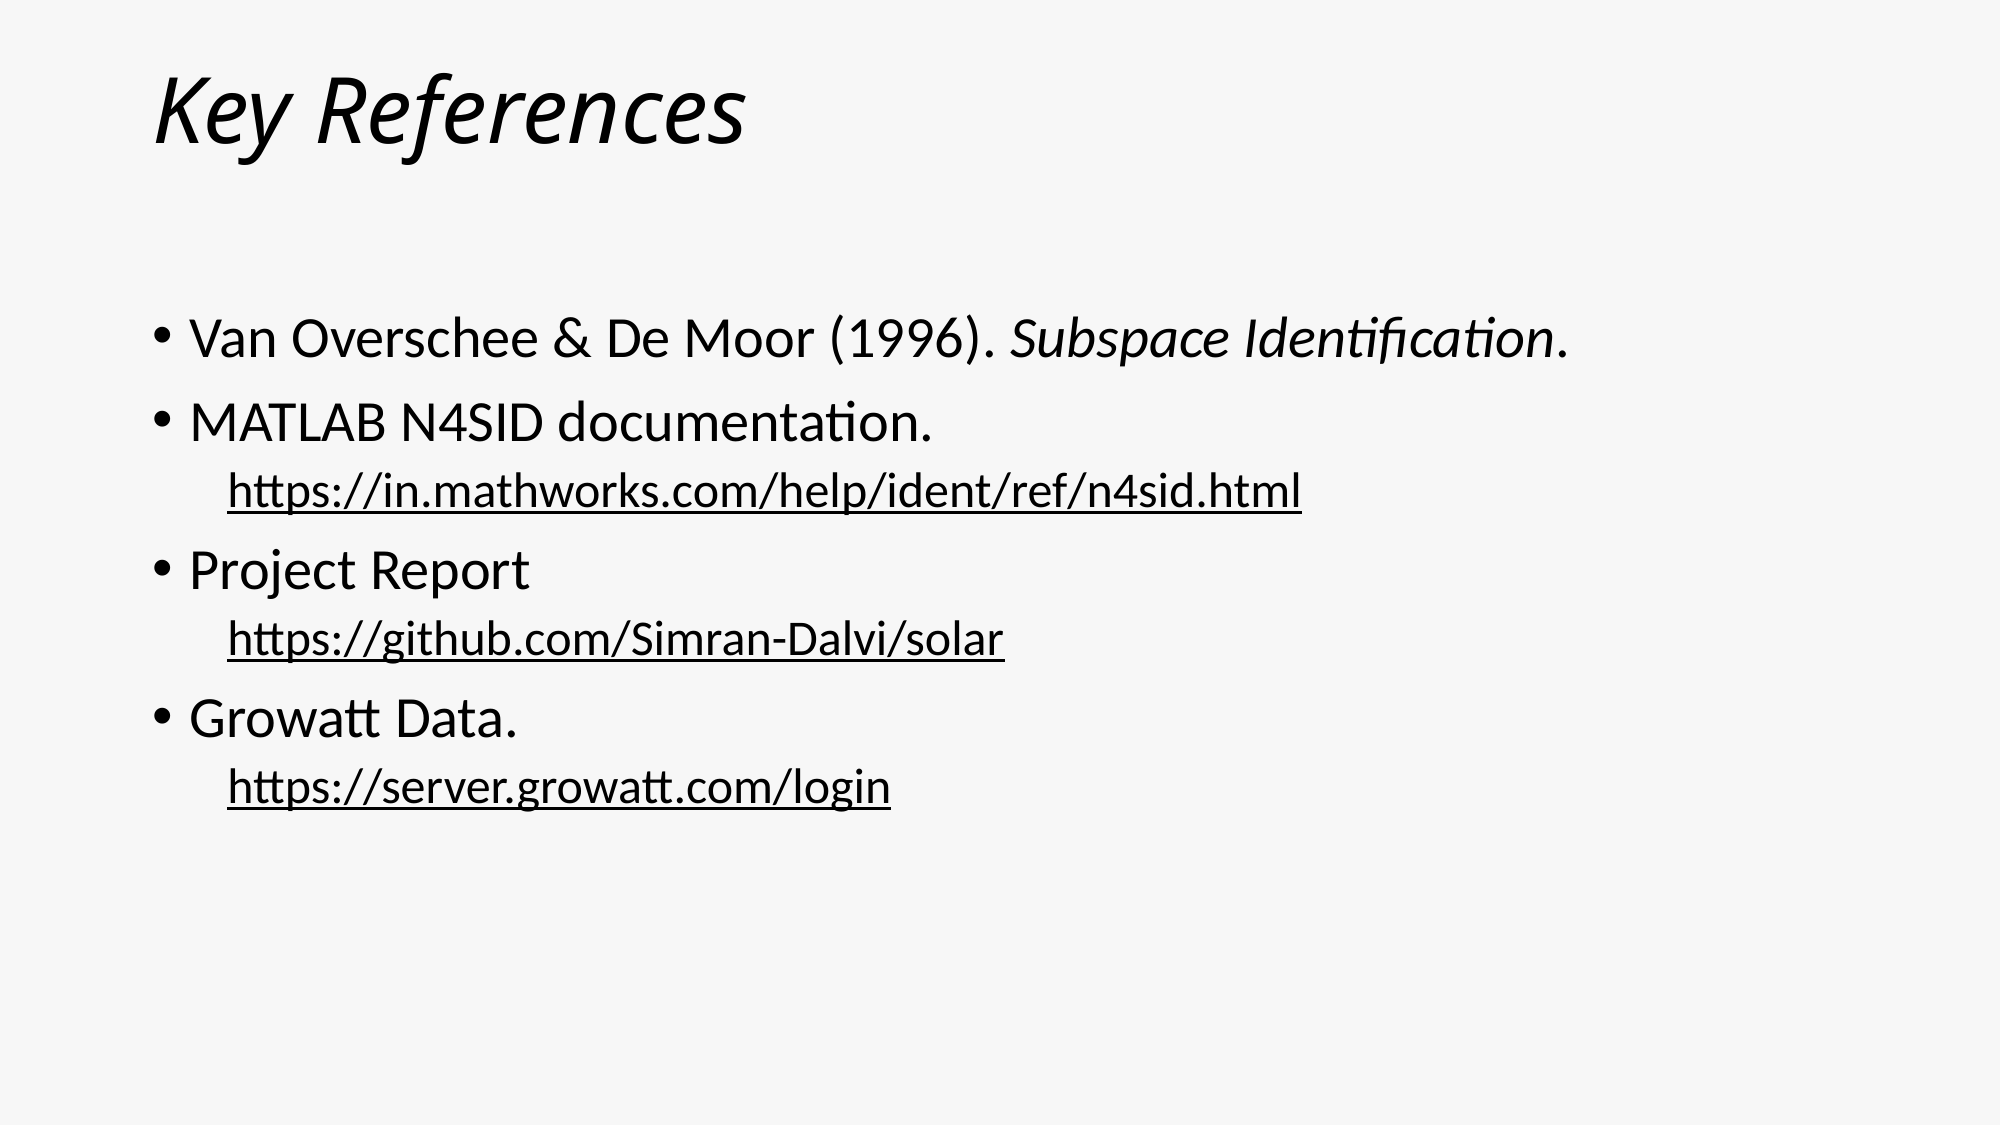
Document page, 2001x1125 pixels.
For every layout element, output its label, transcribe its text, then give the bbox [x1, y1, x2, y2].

title Key References [137, 59, 1863, 278]
list Van Overschee & De Moor (1996). Subspace Identification. MATLAB N4SID documentation. https://in.mathworks.com/help/ident/ref/n4sid.html Project Report https://github.com/Simran-Dalvi/solar Growatt Data. https://server.growatt.com/login [137, 299, 1863, 1014]
